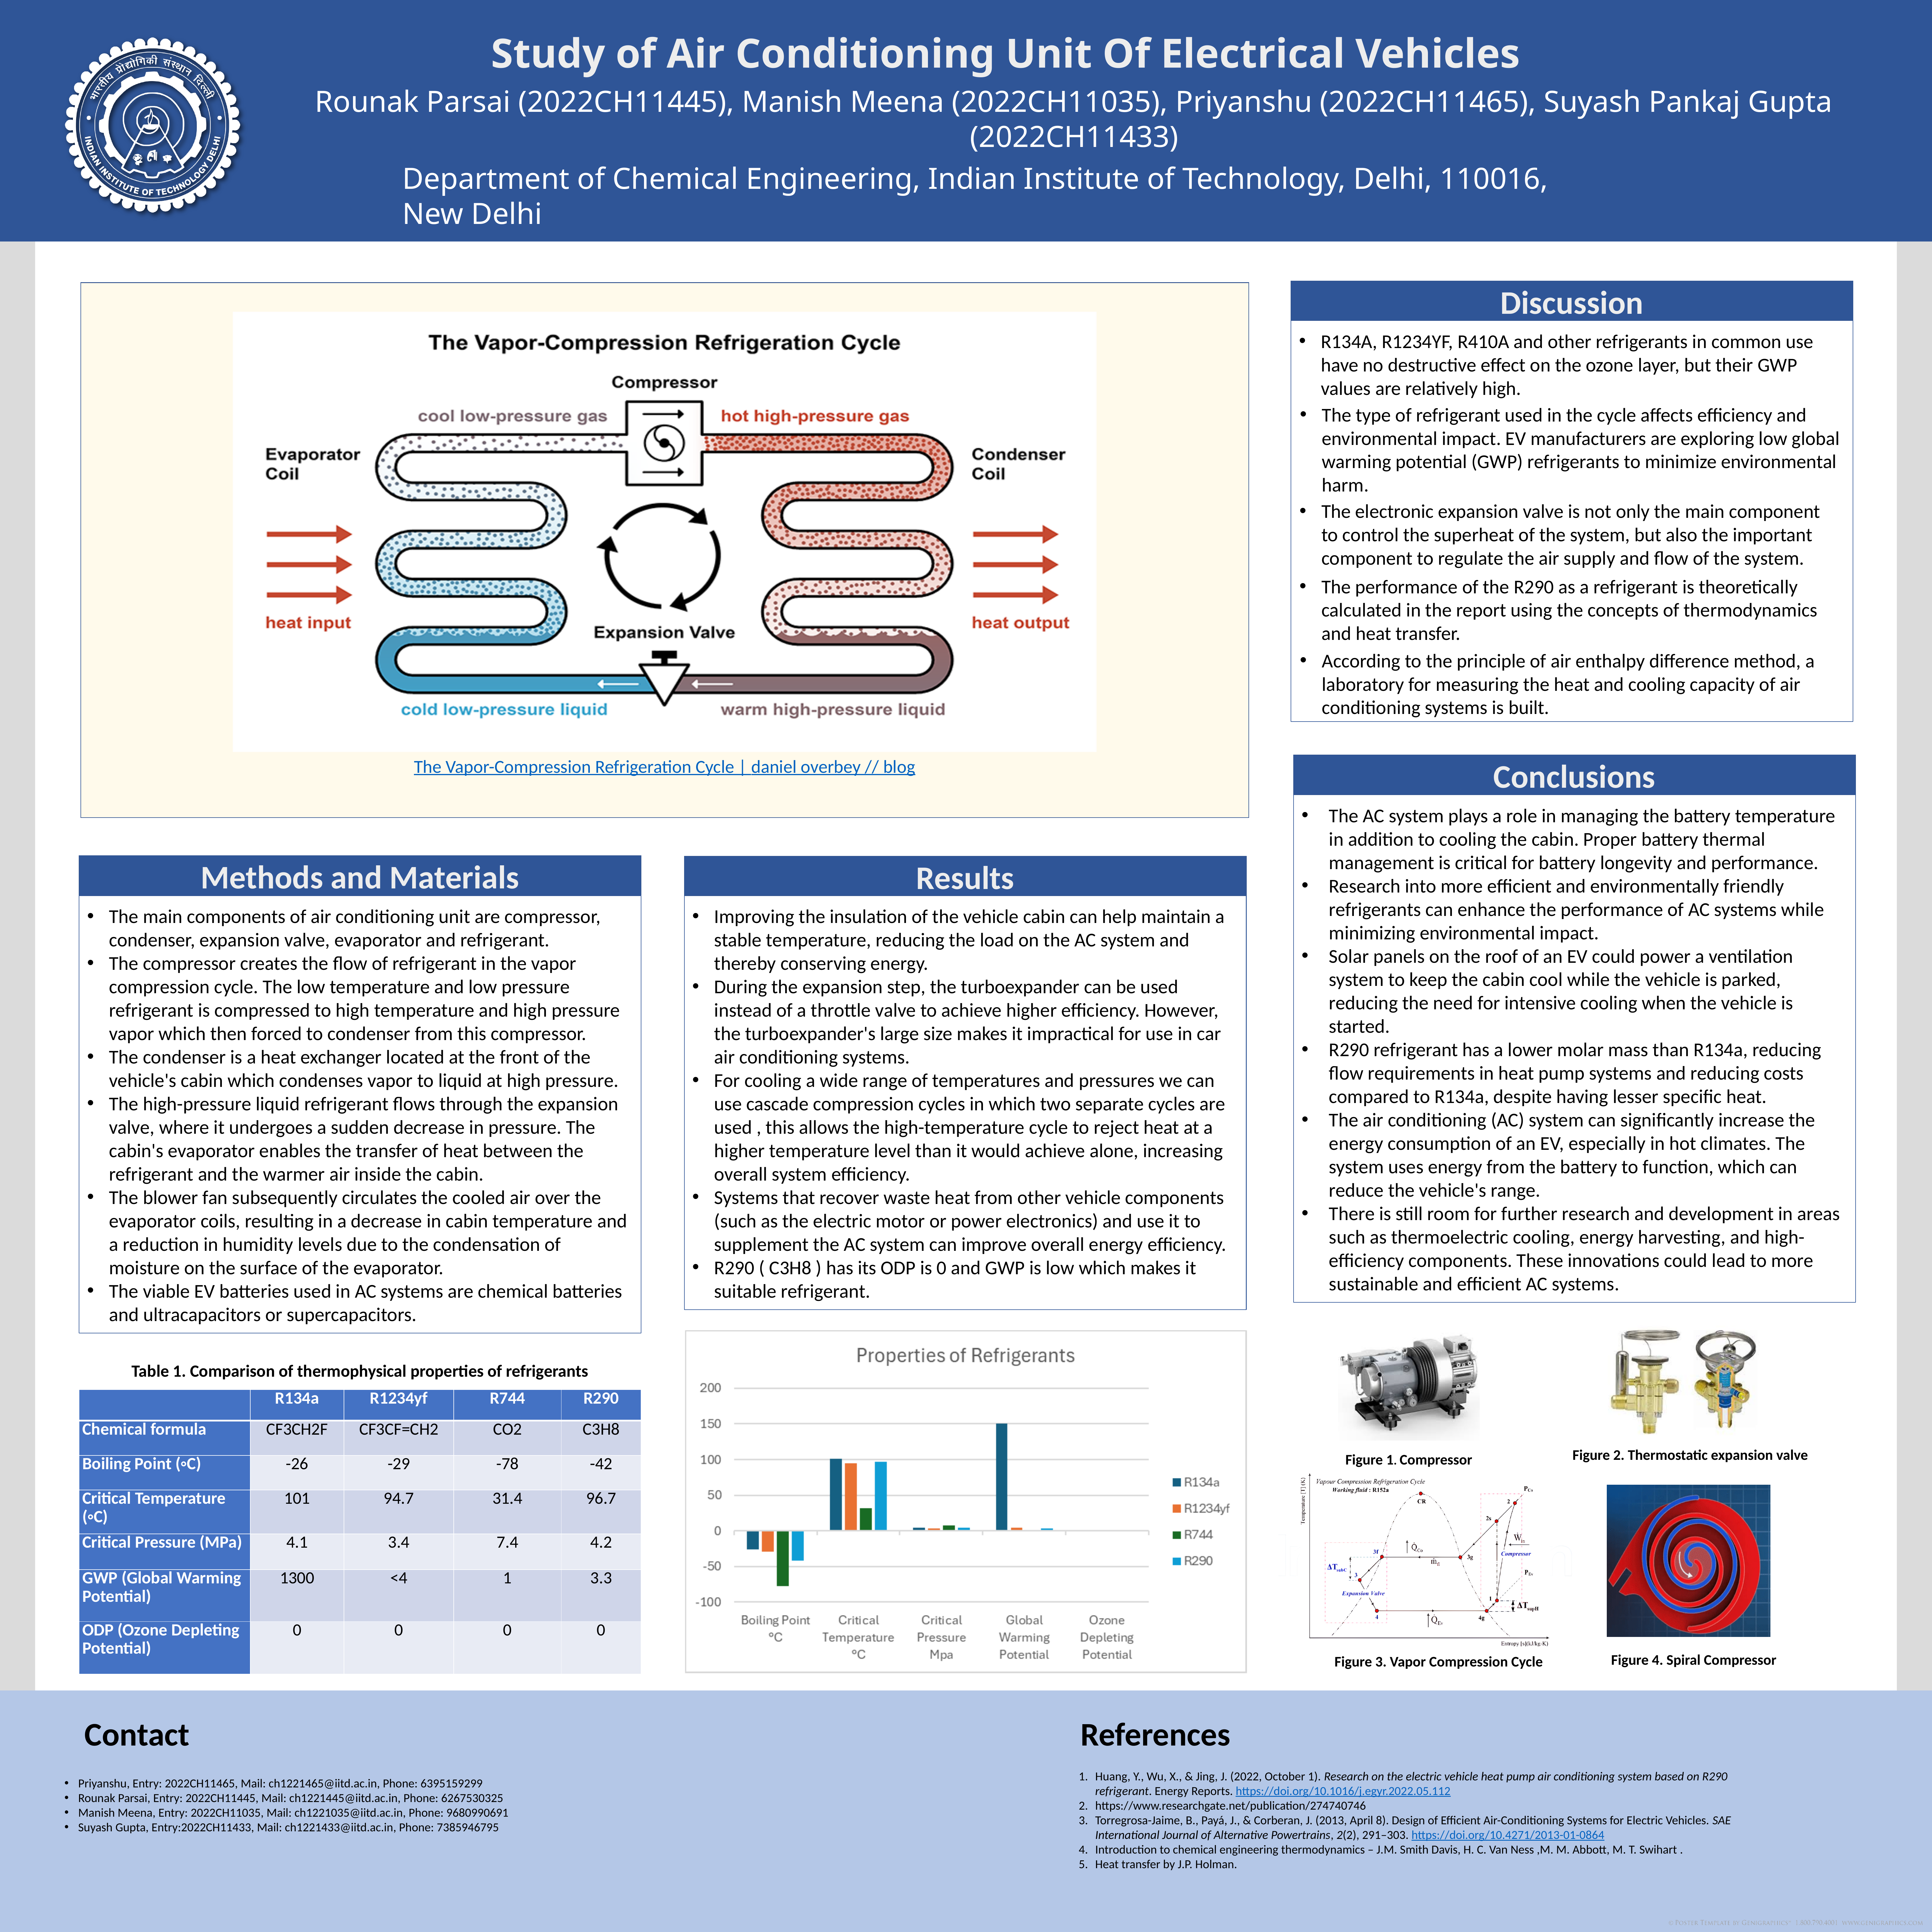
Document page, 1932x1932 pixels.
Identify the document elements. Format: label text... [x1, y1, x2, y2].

table_cell Boiling Point (◦C) [79, 1456, 250, 1490]
table_cell -42 [561, 1456, 641, 1490]
text_box The AC system plays a role in managing the battery temperature in addition to cooling the cabin. Proper battery thermal management is critical for battery longevity and performance. Research into more efficient and environmentally friendly refrigerants can enhance the performance of AC systems while minimizing environmental impact. Solar panels on the roof of an EV could power a ventilation system to keep the cabin cool while the vehicle is parked, reducing the need for intensive cooling when the vehicle is started. R290 refrigerant has a lower molar mass than R134a, reducing flow requirements in heat pump systems and reducing costs compared to R134a, despite having lesser specific heat. The air conditioning (AC) system can significantly increase the energy consumption of an EV, especially in hot climates. The system uses energy from the battery to function, which can reduce the vehicle's range. There is still room for further research and development in areas such as thermoelectric cooling, energy harvesting, and high-efficiency components. These innovations could lead to more sustainable and efficient AC systems. [1293, 795, 1856, 1303]
table_cell 1 [454, 1570, 561, 1621]
table_cell CO2 [454, 1421, 561, 1455]
table_cell 0 [251, 1622, 344, 1674]
table_cell Critical Pressure (MPa) [79, 1534, 250, 1569]
table_cell ODP (Ozone Depleting Potential) [79, 1622, 250, 1674]
text_box Rounak Parsai (2022CH11445), Manish Meena (2022CH11035), Priyanshu (2022CH11465), Suyash Pankaj Gupta (2022CH11433) [296, 110, 1853, 160]
table_cell 94.7 [344, 1490, 453, 1534]
text_box The type of refrigerant used in the cycle affects efficiency and environmental impact. EV manufacturers are exploring low global warming potential (GWP) refrigerants to minimize environmental harm. [1295, 400, 1852, 498]
text_box Improving the insulation of the vehicle cabin can help maintain a stable temperature, reducing the load on the AC system and thereby conserving energy. During the expansion step, the turboexpander can be used instead of a throttle valve to achieve higher efficiency. However, the turboexpander's large size makes it impractical for use in car air conditioning systems. For cooling a wide range of temperatures and pressures we can use cascade compression cycles in which two separate cycles are used , this allows the high-temperature cycle to reject heat at a higher temperature level than it would achieve alone, increasing overall system efficiency. Systems that recover waste heat from other vehicle components (such as the electric motor or power electronics) and use it to supplement the AC system can improve overall energy efficiency. R290 ( C3H8 ) has its ODP is 0 and GWP is low which makes it suitable refrigerant. [684, 896, 1246, 1310]
table_cell -26 [251, 1456, 344, 1490]
table_header R290 [561, 1390, 641, 1420]
text_box Huang, Y., Wu, X., & Jing, J. (2022, October 1). Research on the electric vehicle heat pump air conditioning system based on R290 refrigerant. Energy Reports. https://doi.org/10.1016/j.egyr.2022.05.112 https://www.researchgate.net/publication/274740746 Torregrosa-Jaime, B., Payá, J., & Corberan, J. (2013, April 8). Design of Efficient Air-Conditioning Systems for Electric Vehicles. SAE International Journal of Alternative Powertrains, 2(2), 291–303. https://doi.org/10.4271/2013-01-0864 Introduction to chemical engineering thermodynamics – J.M. Smith Davis, H. C. Van Ness ,M. M. Abbott, M. T. Swihart . Heat transfer by J.P. Holman. [1074, 1766, 1743, 1886]
table_cell 7.4 [454, 1534, 561, 1569]
text_box Discussion [1291, 281, 1853, 321]
table_cell CF3CF=CH2 [344, 1421, 453, 1455]
picture [1599, 1325, 1767, 1439]
text_box The performance of the R290 as a refrigerant is theoretically calculated in the report using the concepts of thermodynamics and heat transfer. [1295, 571, 1856, 646]
text_box Priyanshu, Entry: 2022CH11465, Mail: ch1221465@iitd.ac.in, Phone: 6395159299 Rounak Parsai, Entry: 2022CH11445, Mail: ch1221445@iitd.ac.in, Phone: 6267530325 Manish Meena, Entry: 2022CH11035, Mail: ch1221035@iitd.ac.in, Phone: 9680990691 Suyash Gupta, Entry:2022CH11433, Mail: ch1221433@iitd.ac.in, Phone: 7385946795 [60, 1773, 623, 1836]
text_box Figure 4. Spiral Compressor [1607, 1648, 1801, 1670]
text_box According to the principle of air enthalpy difference method, a laboratory for measuring the heat and cooling capacity of air conditioning systems is built. [1295, 646, 1837, 720]
table_cell 0 [454, 1622, 561, 1674]
text_box Figure 2. Thermostatic expansion valve [1536, 1443, 1844, 1465]
table_header [79, 1390, 250, 1420]
picture [1338, 1319, 1480, 1441]
text_box Results [684, 856, 1247, 896]
table_cell -29 [344, 1456, 453, 1490]
text_box R134A, R1234YF, R410A and other refrigerants in common use have no destructive effect on the ozone layer, but their GWP values are relatively high. [1291, 321, 1853, 722]
table_cell 3.3 [561, 1570, 641, 1621]
table_header R134a [251, 1390, 344, 1420]
text_box [83, 497, 143, 554]
table_cell C3H8 [561, 1421, 641, 1455]
table_header R744 [454, 1390, 561, 1420]
table_cell 4.2 [561, 1534, 641, 1569]
table_cell 4.1 [251, 1534, 344, 1569]
text_box The Vapor-Compression Refrigeration Cycle | daniel overbey // blog [80, 282, 1249, 818]
text_box Figure 1. Compressor [1341, 1448, 1477, 1470]
table_cell <4 [344, 1570, 453, 1621]
table_cell CF3CH2F [251, 1421, 344, 1455]
text_box The electronic expansion valve is not only the main component to control the superheat of the system, but also the important component to regulate the air supply and flow of the system. [1295, 496, 1844, 571]
table_cell Chemical formula [79, 1421, 250, 1455]
table_cell 31.4 [454, 1490, 561, 1534]
text_box Table 1. Comparison of thermophysical properties of refrigerants [127, 1358, 592, 1382]
picture [1278, 1473, 1572, 1646]
table_header R1234yf [344, 1390, 453, 1420]
table_cell 0 [344, 1622, 453, 1674]
table_cell Critical Temperature (◦C) [79, 1490, 250, 1534]
text_box Study of Air Conditioning Unit Of Electrical Vehicles [40, 7, 1932, 96]
table_cell 0 [561, 1622, 641, 1674]
table_cell 96.7 [561, 1490, 641, 1534]
text_box Methods and Materials [79, 855, 641, 895]
text_box Department of Chemical Engineering, Indian Institute of Technology, Delhi, 110016, New Delhi [398, 157, 1614, 281]
table_cell 3.4 [344, 1534, 453, 1569]
table_cell 101 [251, 1490, 344, 1534]
text_box Conclusions [1293, 755, 1856, 795]
picture [1607, 1485, 1770, 1637]
text_box References [1076, 1710, 1235, 1754]
picture [685, 1330, 1247, 1673]
text_box Contact [80, 1710, 194, 1754]
text_box [264, 127, 1801, 192]
text_box Figure 3. Vapor Compression Cycle [1330, 1650, 1624, 1672]
picture [1669, 1917, 1923, 1926]
text_box The main components of air conditioning unit are compressor, condenser, expansion valve, evaporator and refrigerant. The compressor creates the flow of refrigerant in the vapor compression cycle. The low temperature and low pressure refrigerant is compressed to high temperature and high pressure vapor which then forced to condenser from this compressor. The condenser is a heat exchanger located at the front of the vehicle's cabin which condenses vapor to liquid at high pressure. The high-pressure liquid refrigerant flows through the expansion valve, where it undergoes a sudden decrease in pressure. The cabin's evaporator enables the transfer of heat between the refrigerant and the warmer air inside the cabin. The blower fan subsequently circulates the cooled air over the evaporator coils, resulting in a decrease in cabin temperature and a reduction in humidity levels due to the condensation of moisture on the surface of the evaporator. The viable EV batteries used in AC systems are chemical batteries and ultracapacitors or supercapacitors. [79, 895, 641, 1333]
table_cell GWP (Global Warming Potential) [79, 1570, 250, 1621]
picture [60, 33, 249, 222]
picture [233, 312, 1097, 752]
table_cell -78 [454, 1456, 561, 1490]
table_cell 1300 [251, 1570, 344, 1621]
